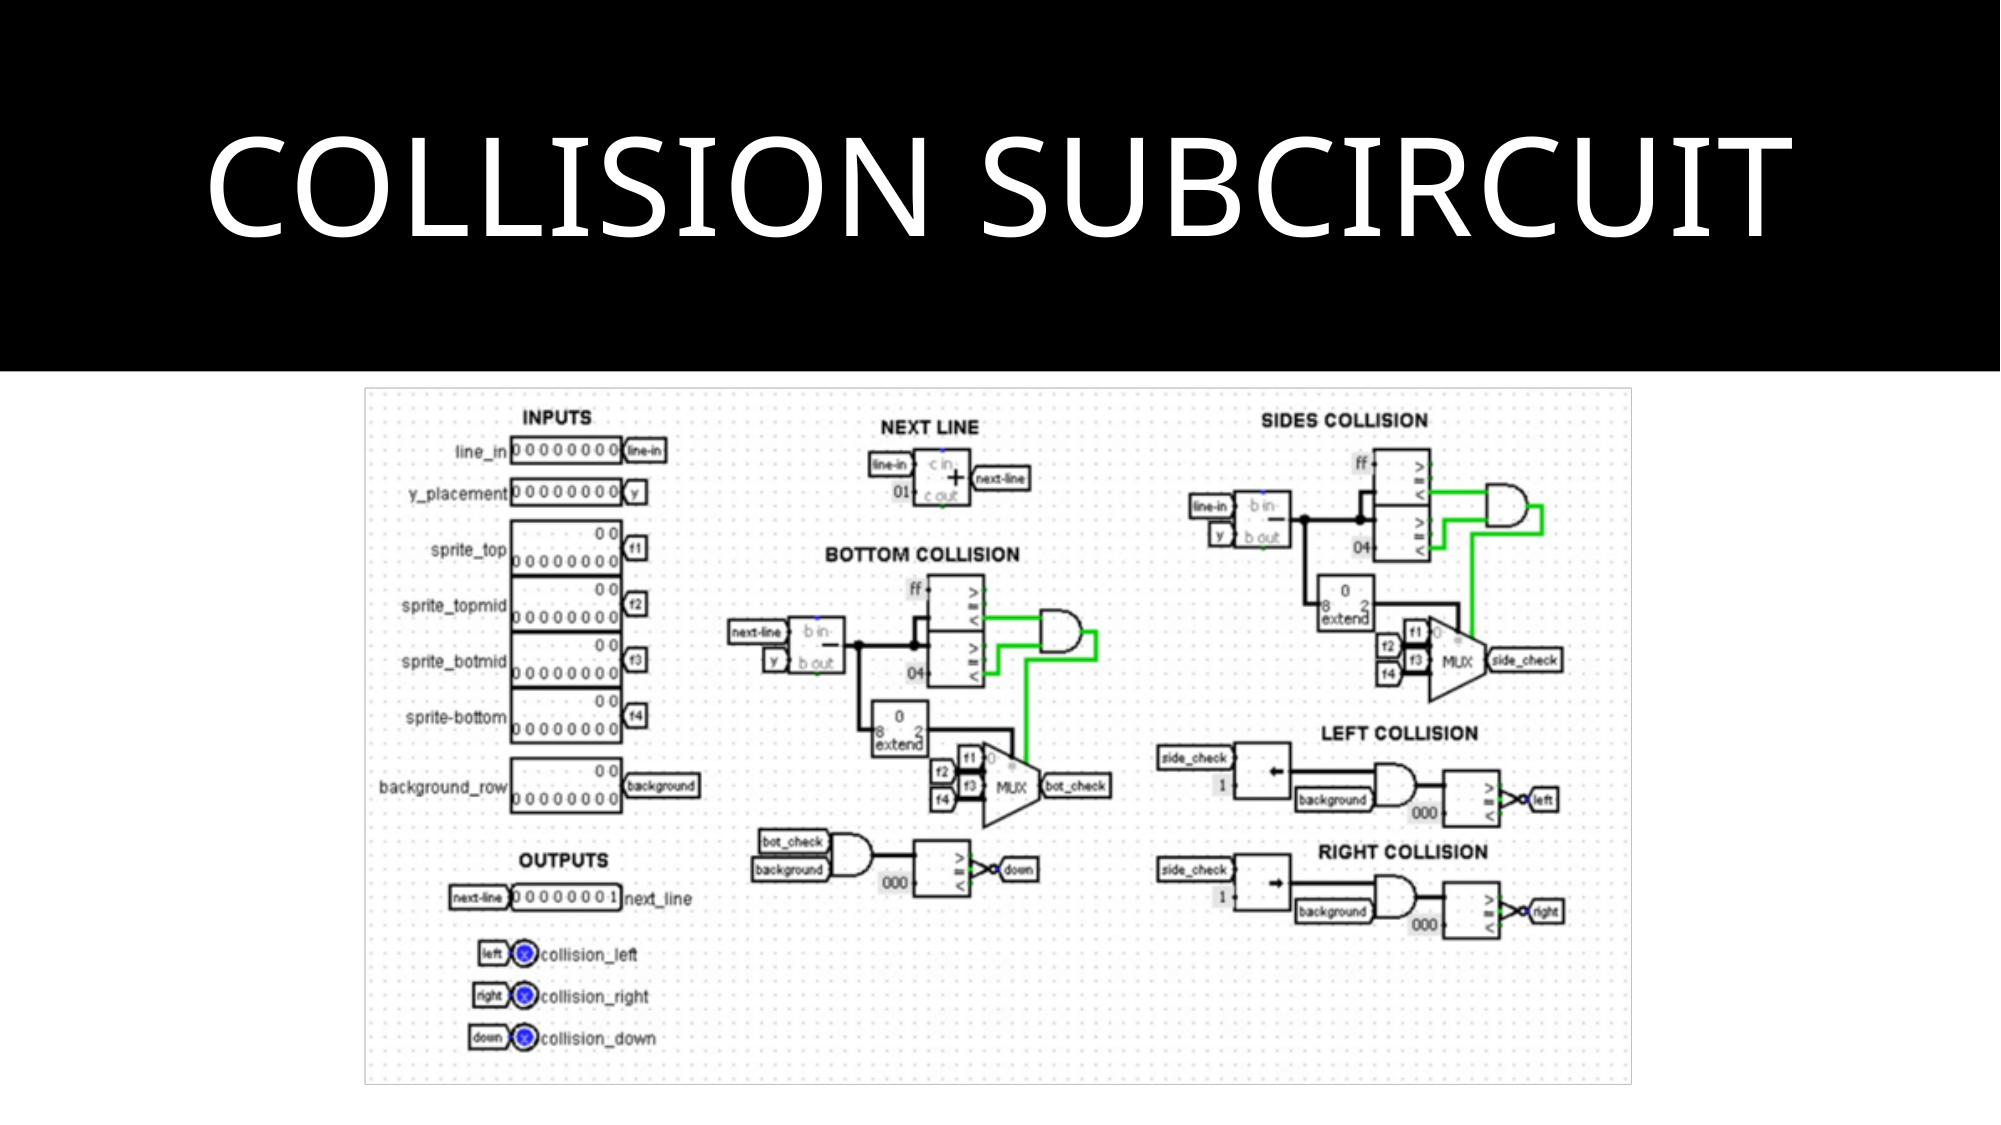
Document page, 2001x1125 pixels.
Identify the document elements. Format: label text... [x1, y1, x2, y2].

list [362, 385, 1635, 1088]
title Collision subcircuit [157, 52, 1842, 332]
